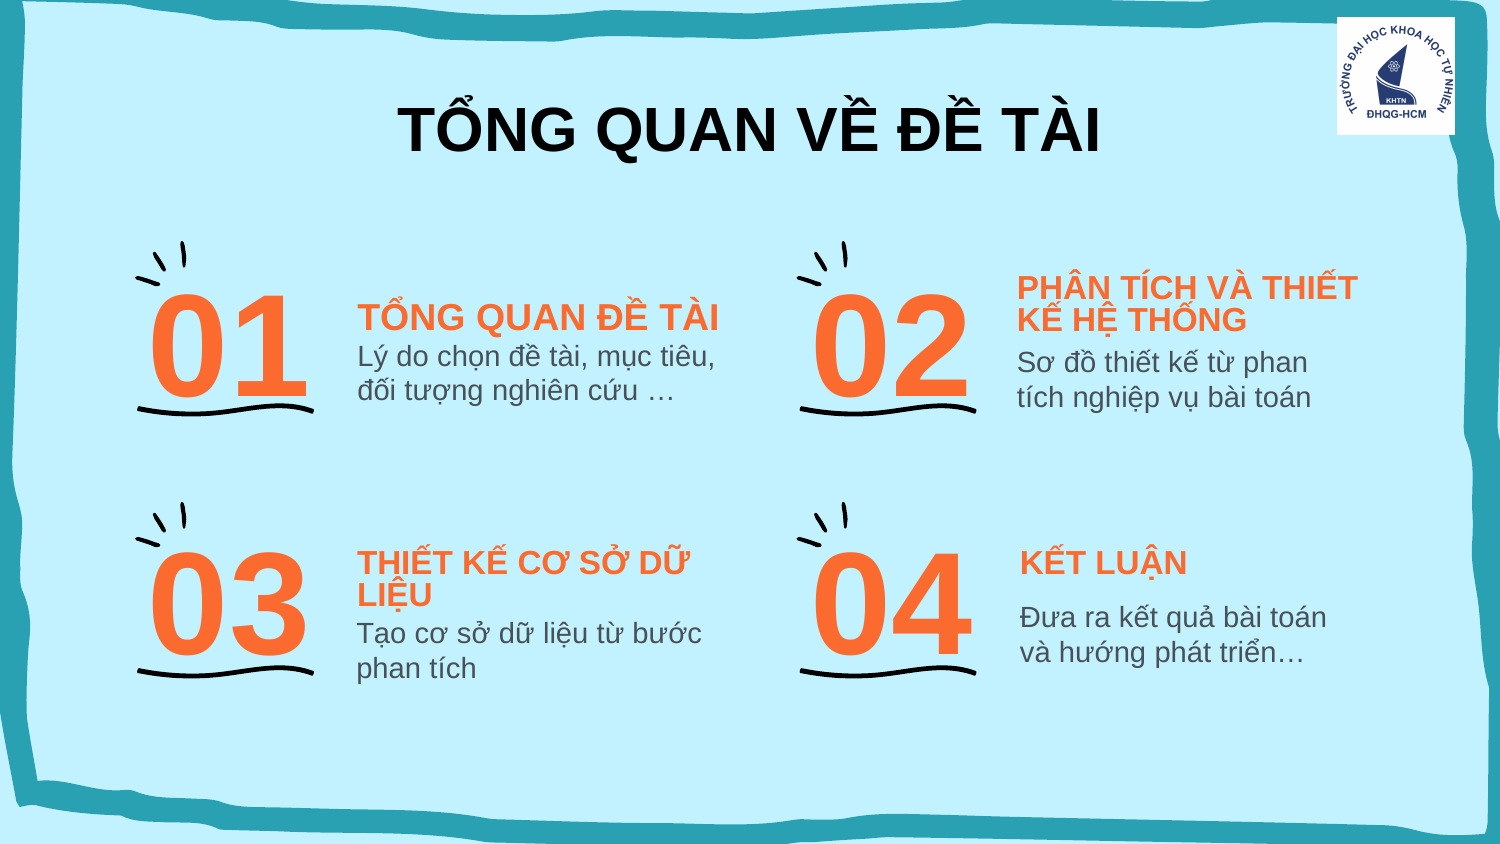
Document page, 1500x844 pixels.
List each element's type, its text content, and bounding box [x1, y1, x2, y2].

subtitle Tạo cơ sở dữ liệu từ bước phan tích [341, 599, 749, 694]
subtitle Lý do chọn đề tài, mục tiêu, đối tượng nghiên cứu … [342, 321, 750, 416]
text_box [137, 666, 314, 678]
title 03 [115, 533, 325, 660]
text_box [137, 498, 184, 551]
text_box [137, 237, 184, 290]
title 01 [115, 275, 325, 402]
subtitle TỔNG QUAN ĐỀ TÀI [342, 286, 750, 321]
title 04 [777, 533, 988, 660]
subtitle Đưa ra kết quả bài toán và hướng phát triển… [1004, 583, 1361, 678]
picture [1337, 17, 1456, 135]
subtitle THIẾT KẾ CƠ SỞ DỮ LIỆU [342, 534, 750, 596]
subtitle Sơ đồ thiết kế từ phan tích nghiệp vụ bài toán [1001, 327, 1358, 422]
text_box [798, 498, 846, 551]
title TỔNG QUAN VỀ ĐỀ TÀI [118, 79, 1382, 174]
title 02 [777, 275, 988, 402]
text_box [137, 404, 314, 416]
subtitle KẾT LUẬN [1004, 534, 1361, 583]
text_box [800, 404, 976, 416]
subtitle PHÂN TÍCH VÀ THIẾT KẾ HỆ THỐNG [1001, 258, 1387, 353]
text_box [800, 666, 976, 678]
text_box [798, 237, 846, 290]
